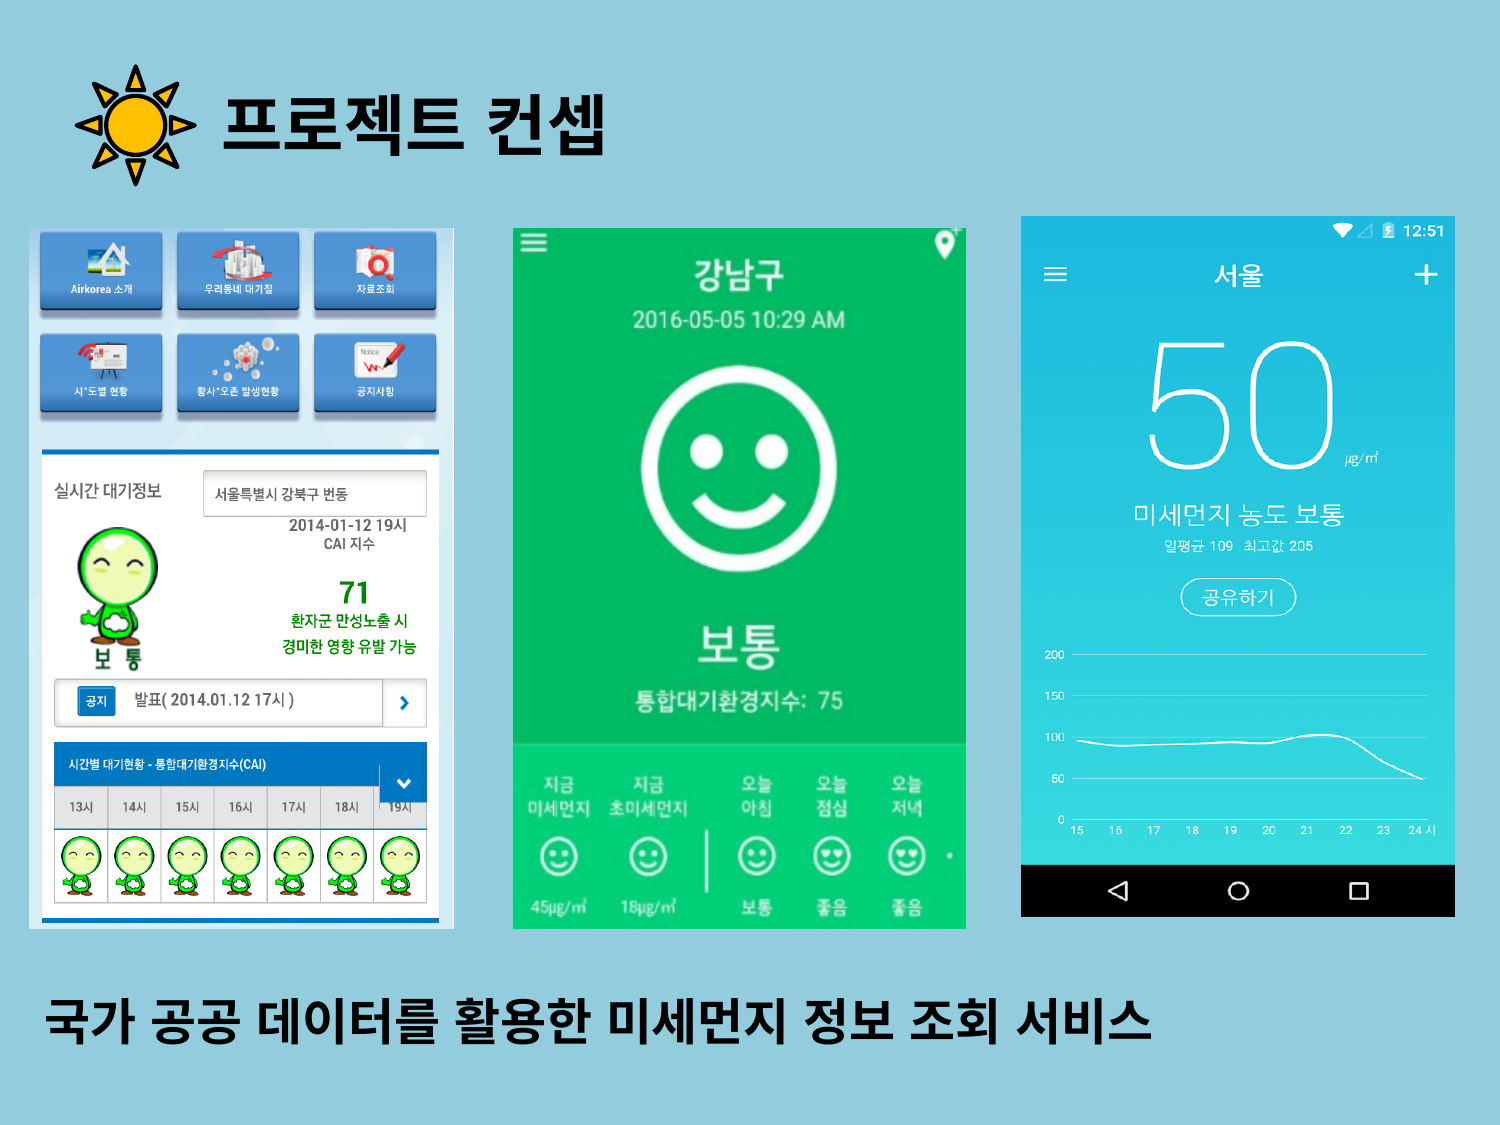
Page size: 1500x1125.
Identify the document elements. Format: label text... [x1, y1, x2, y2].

text_box [92, 64, 197, 170]
text_box [125, 158, 147, 187]
text_box [74, 114, 103, 136]
picture [29, 228, 454, 929]
picture [1021, 216, 1455, 918]
picture [513, 228, 966, 929]
text_box 국가 공공 데이터를 활용한 미세먼지 정보 조회 서비스 [29, 982, 1341, 1058]
text_box 프로젝트 컨셉 [206, 76, 951, 172]
